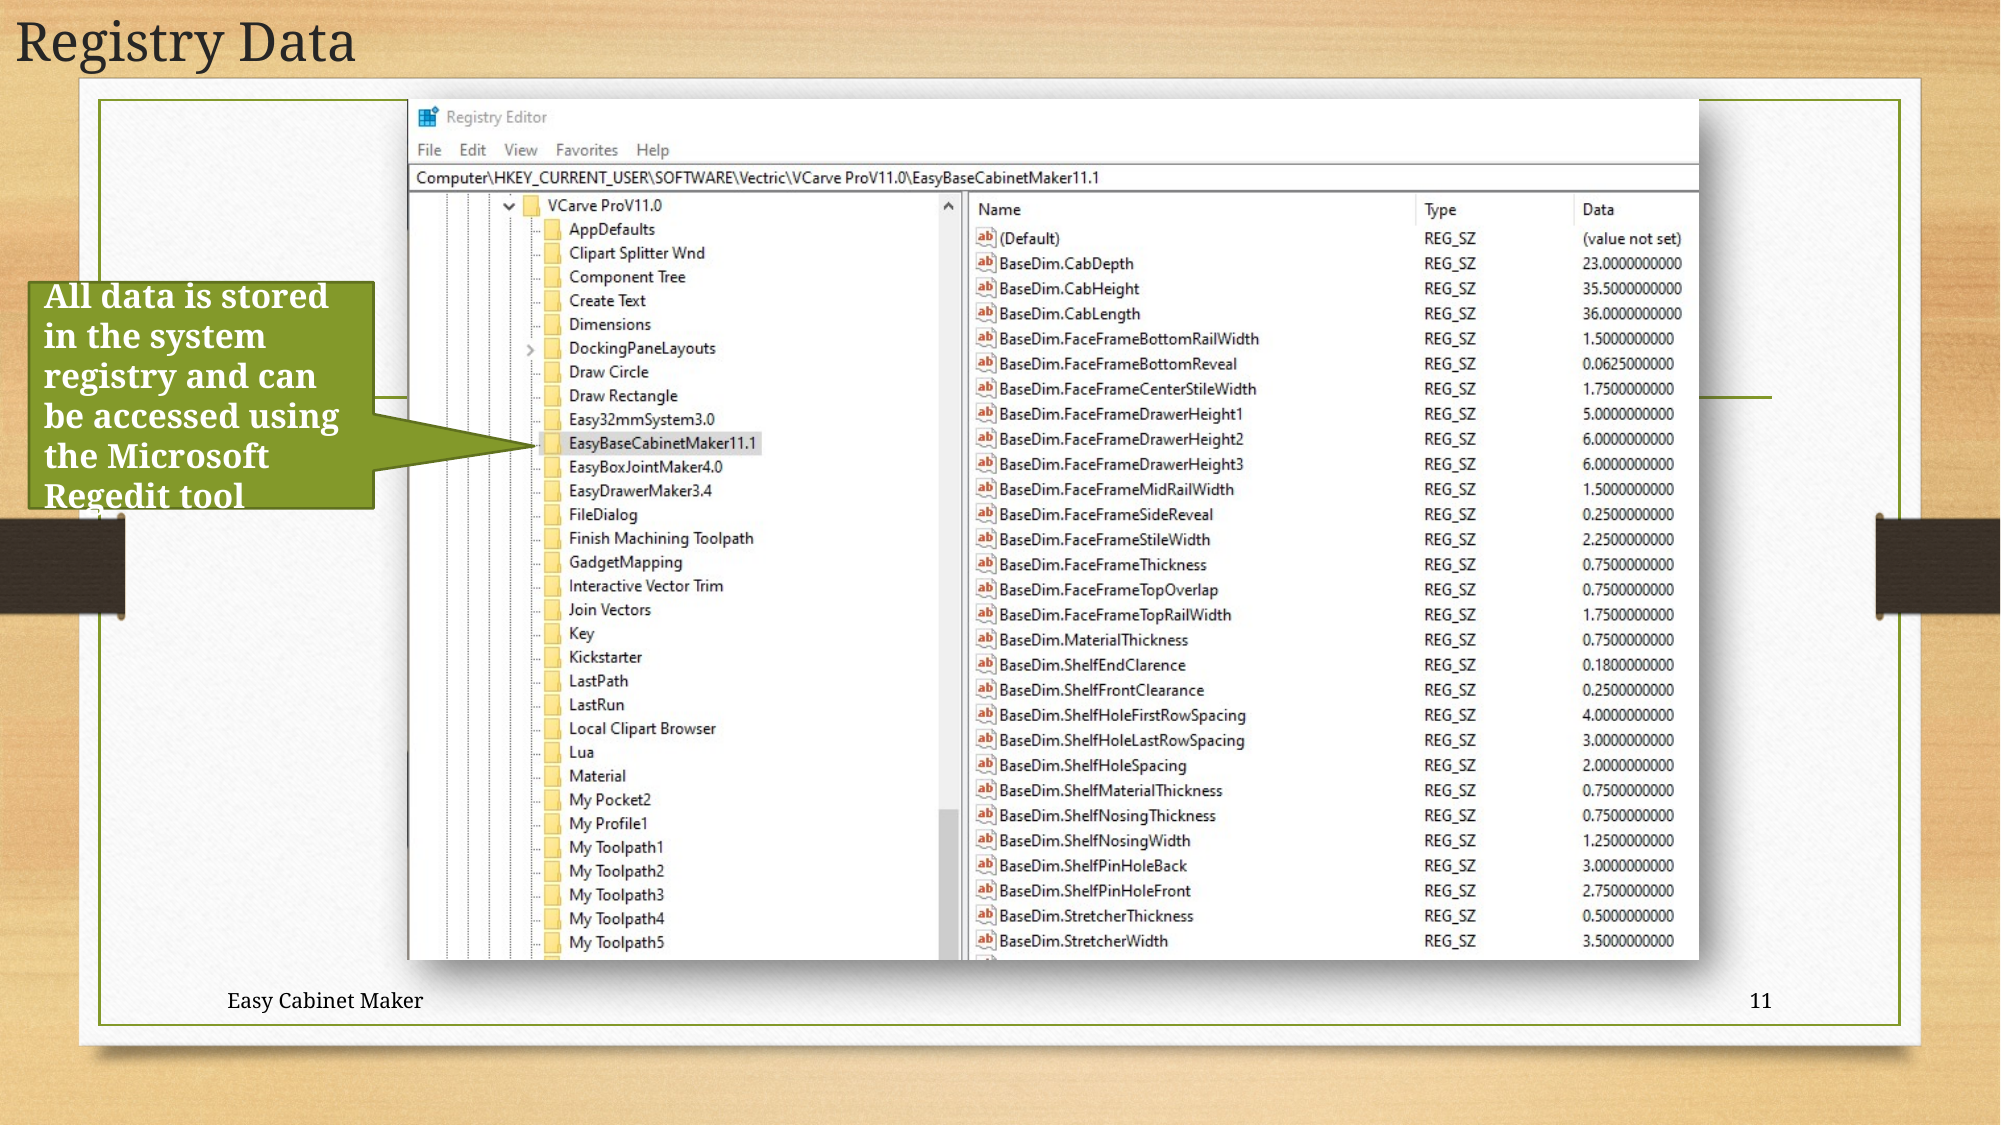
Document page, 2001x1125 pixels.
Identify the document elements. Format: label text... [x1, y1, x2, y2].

title Registry Data [0, 0, 1725, 81]
picture [0, 0, 2001, 1125]
footer Easy Cabinet Maker [212, 979, 1411, 1025]
slide_number 11 [1698, 979, 1788, 1025]
text_box All data is stored in the system registry and can be accessed using the Microsoft Regedit tool [27, 280, 406, 510]
